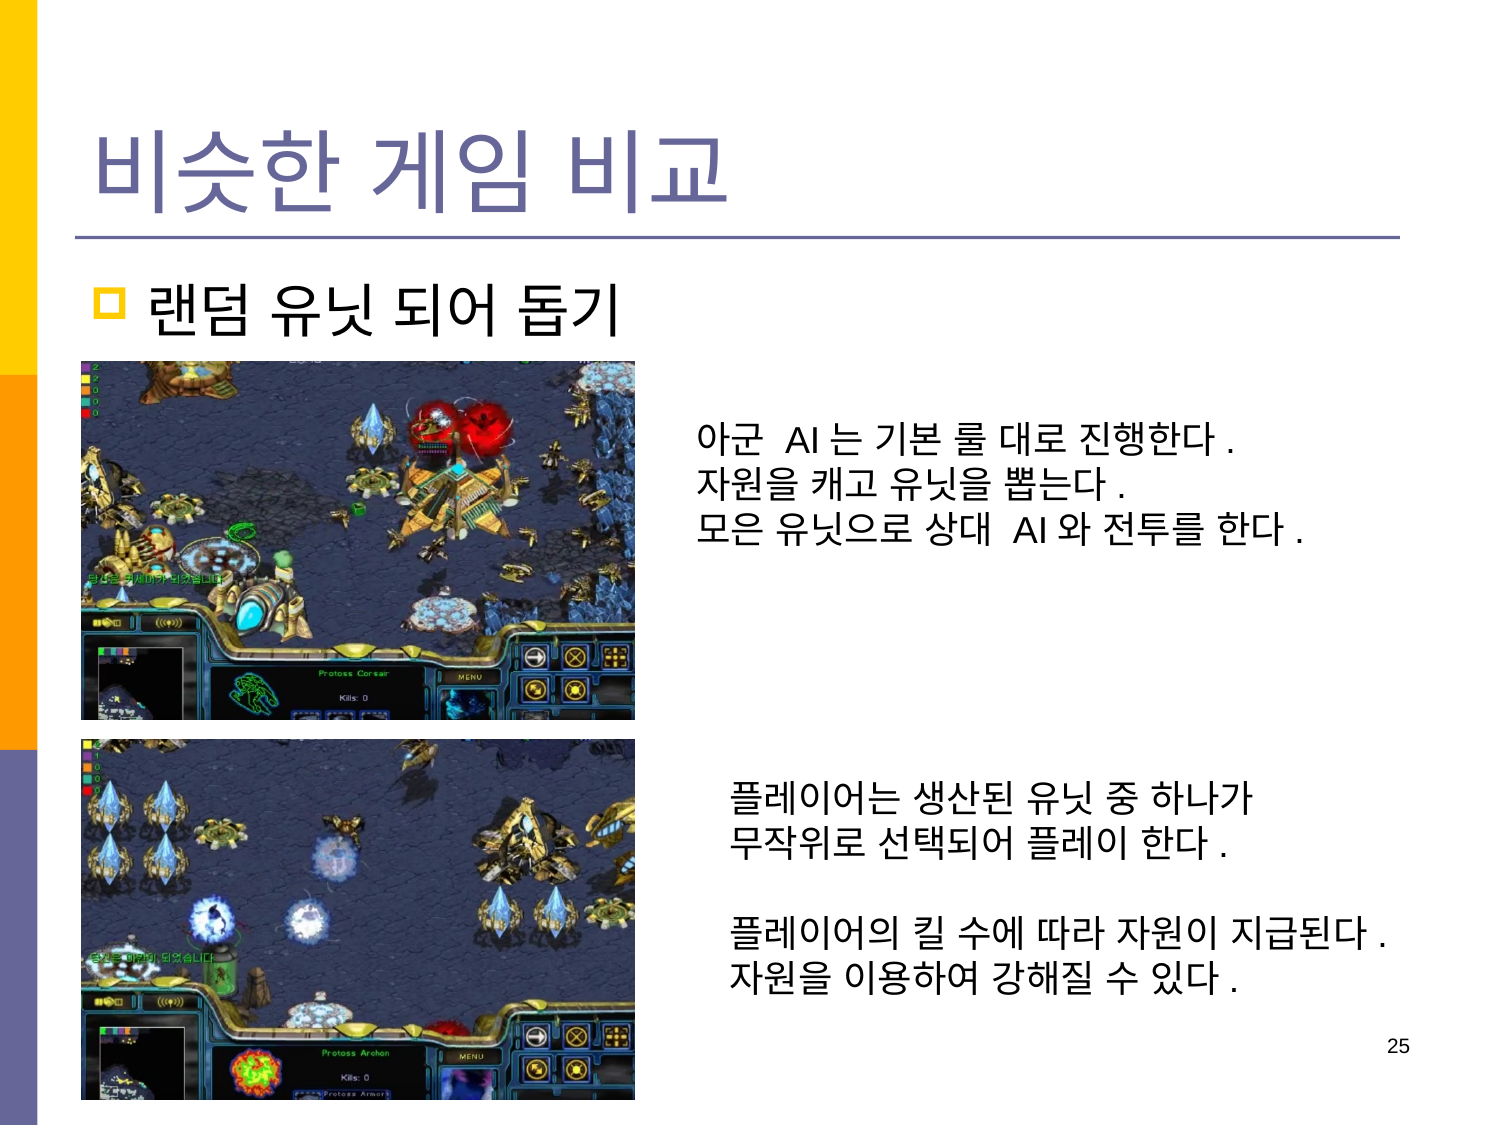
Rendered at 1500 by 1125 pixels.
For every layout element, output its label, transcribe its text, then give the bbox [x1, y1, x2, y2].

picture [81, 739, 635, 1101]
text_box 아군 AI는 기본 룰 대로 진행한다. 자원을 캐고 유닛을 뽑는다. 모은 유닛으로 상대 AI와 전투를 한다. [681, 408, 1383, 559]
picture [81, 361, 635, 720]
text_box 플레이어는 생산된 유닛 중 하나가 무작위로 선택되어 플레이 한다. 플레이어의 킬 수에 따라 자원이 지급된다. 자원을 이용하여 강해질 수 있다. [714, 767, 1403, 1008]
title 비슷한 게임 비교 [75, 45, 1425, 233]
slide_number 25 [1074, 1025, 1425, 1100]
list 랜덤 유닛 되어 돕기 [75, 266, 1425, 1010]
